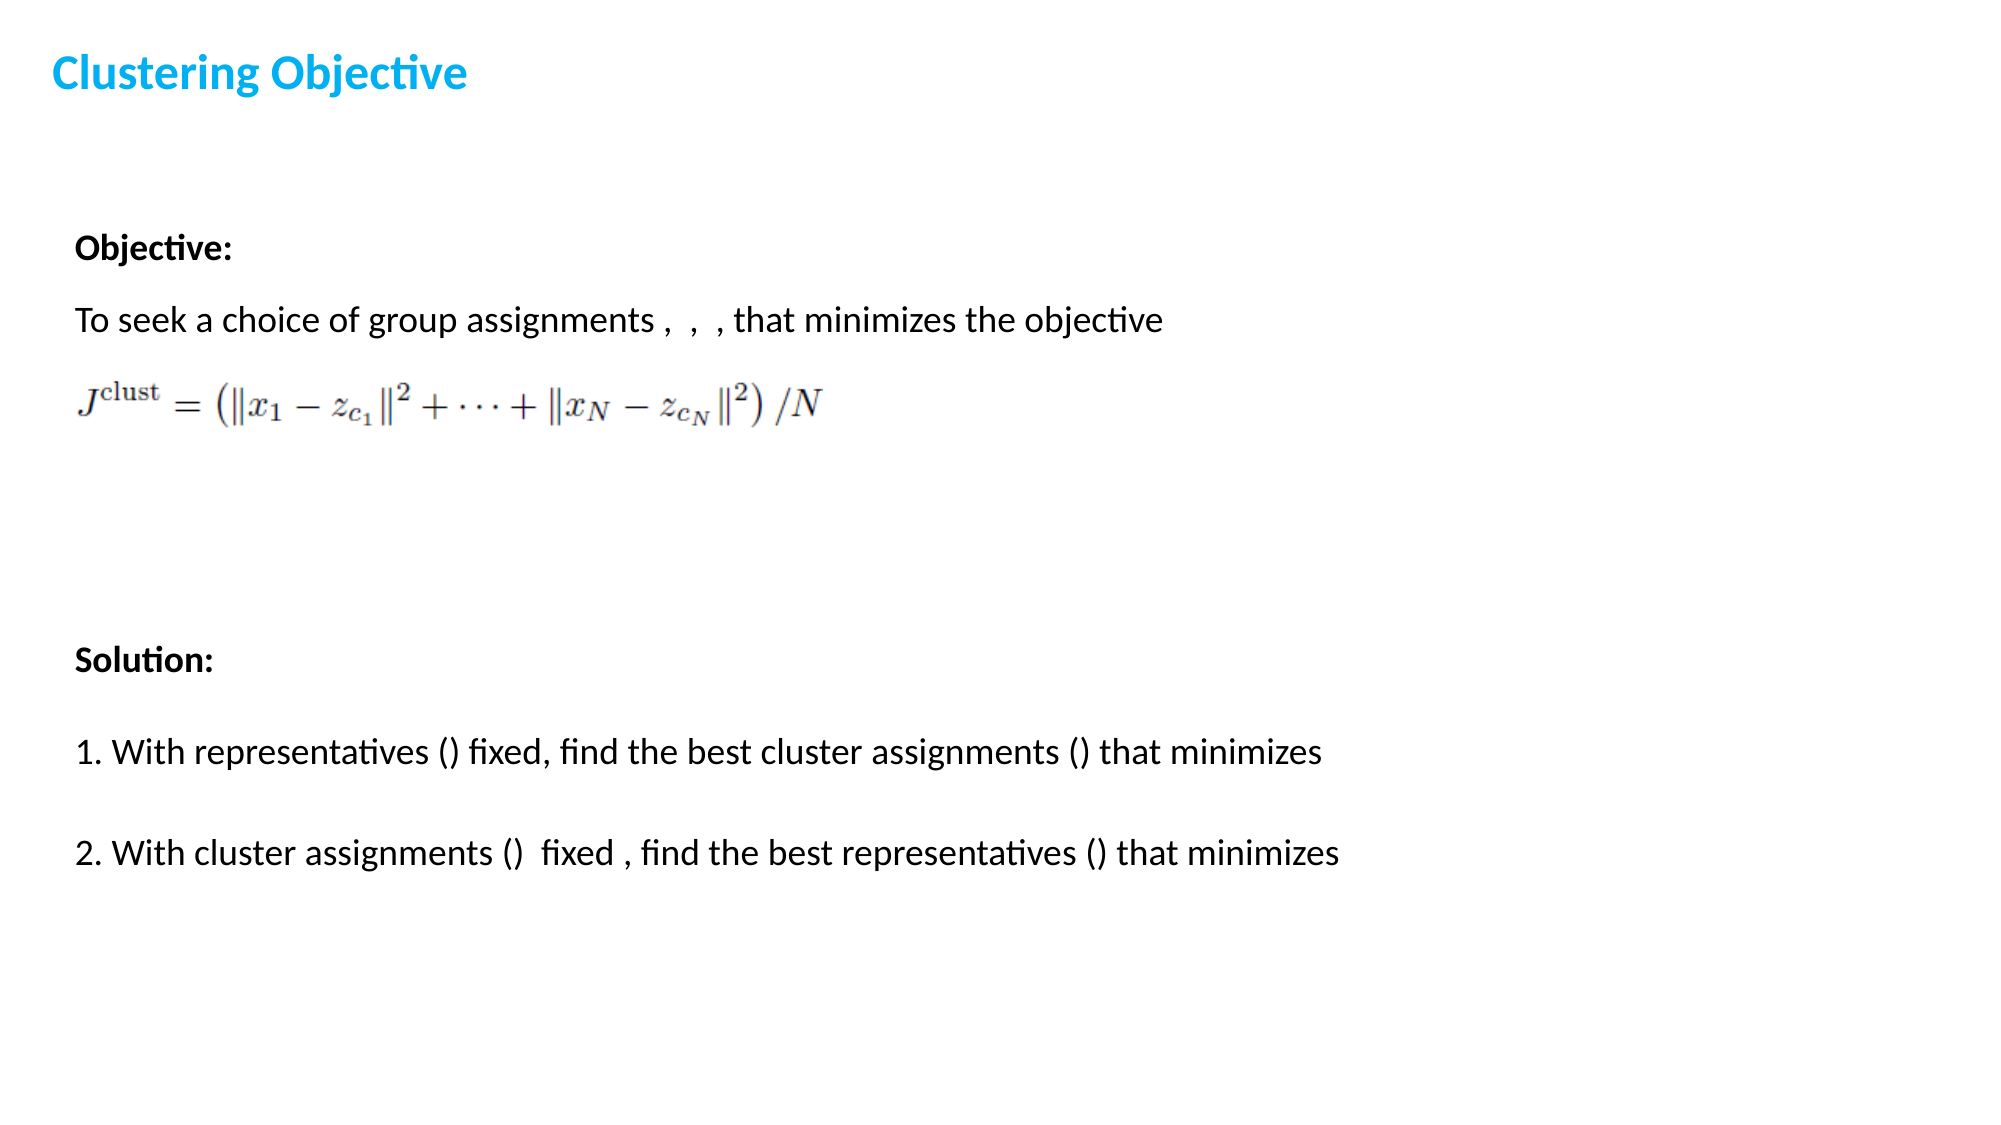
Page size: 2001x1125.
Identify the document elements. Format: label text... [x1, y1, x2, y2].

text_box Clustering Objective [37, 31, 1163, 107]
text_box Objective: [60, 215, 1508, 276]
text_box Solution: [60, 627, 483, 688]
picture [61, 372, 823, 429]
